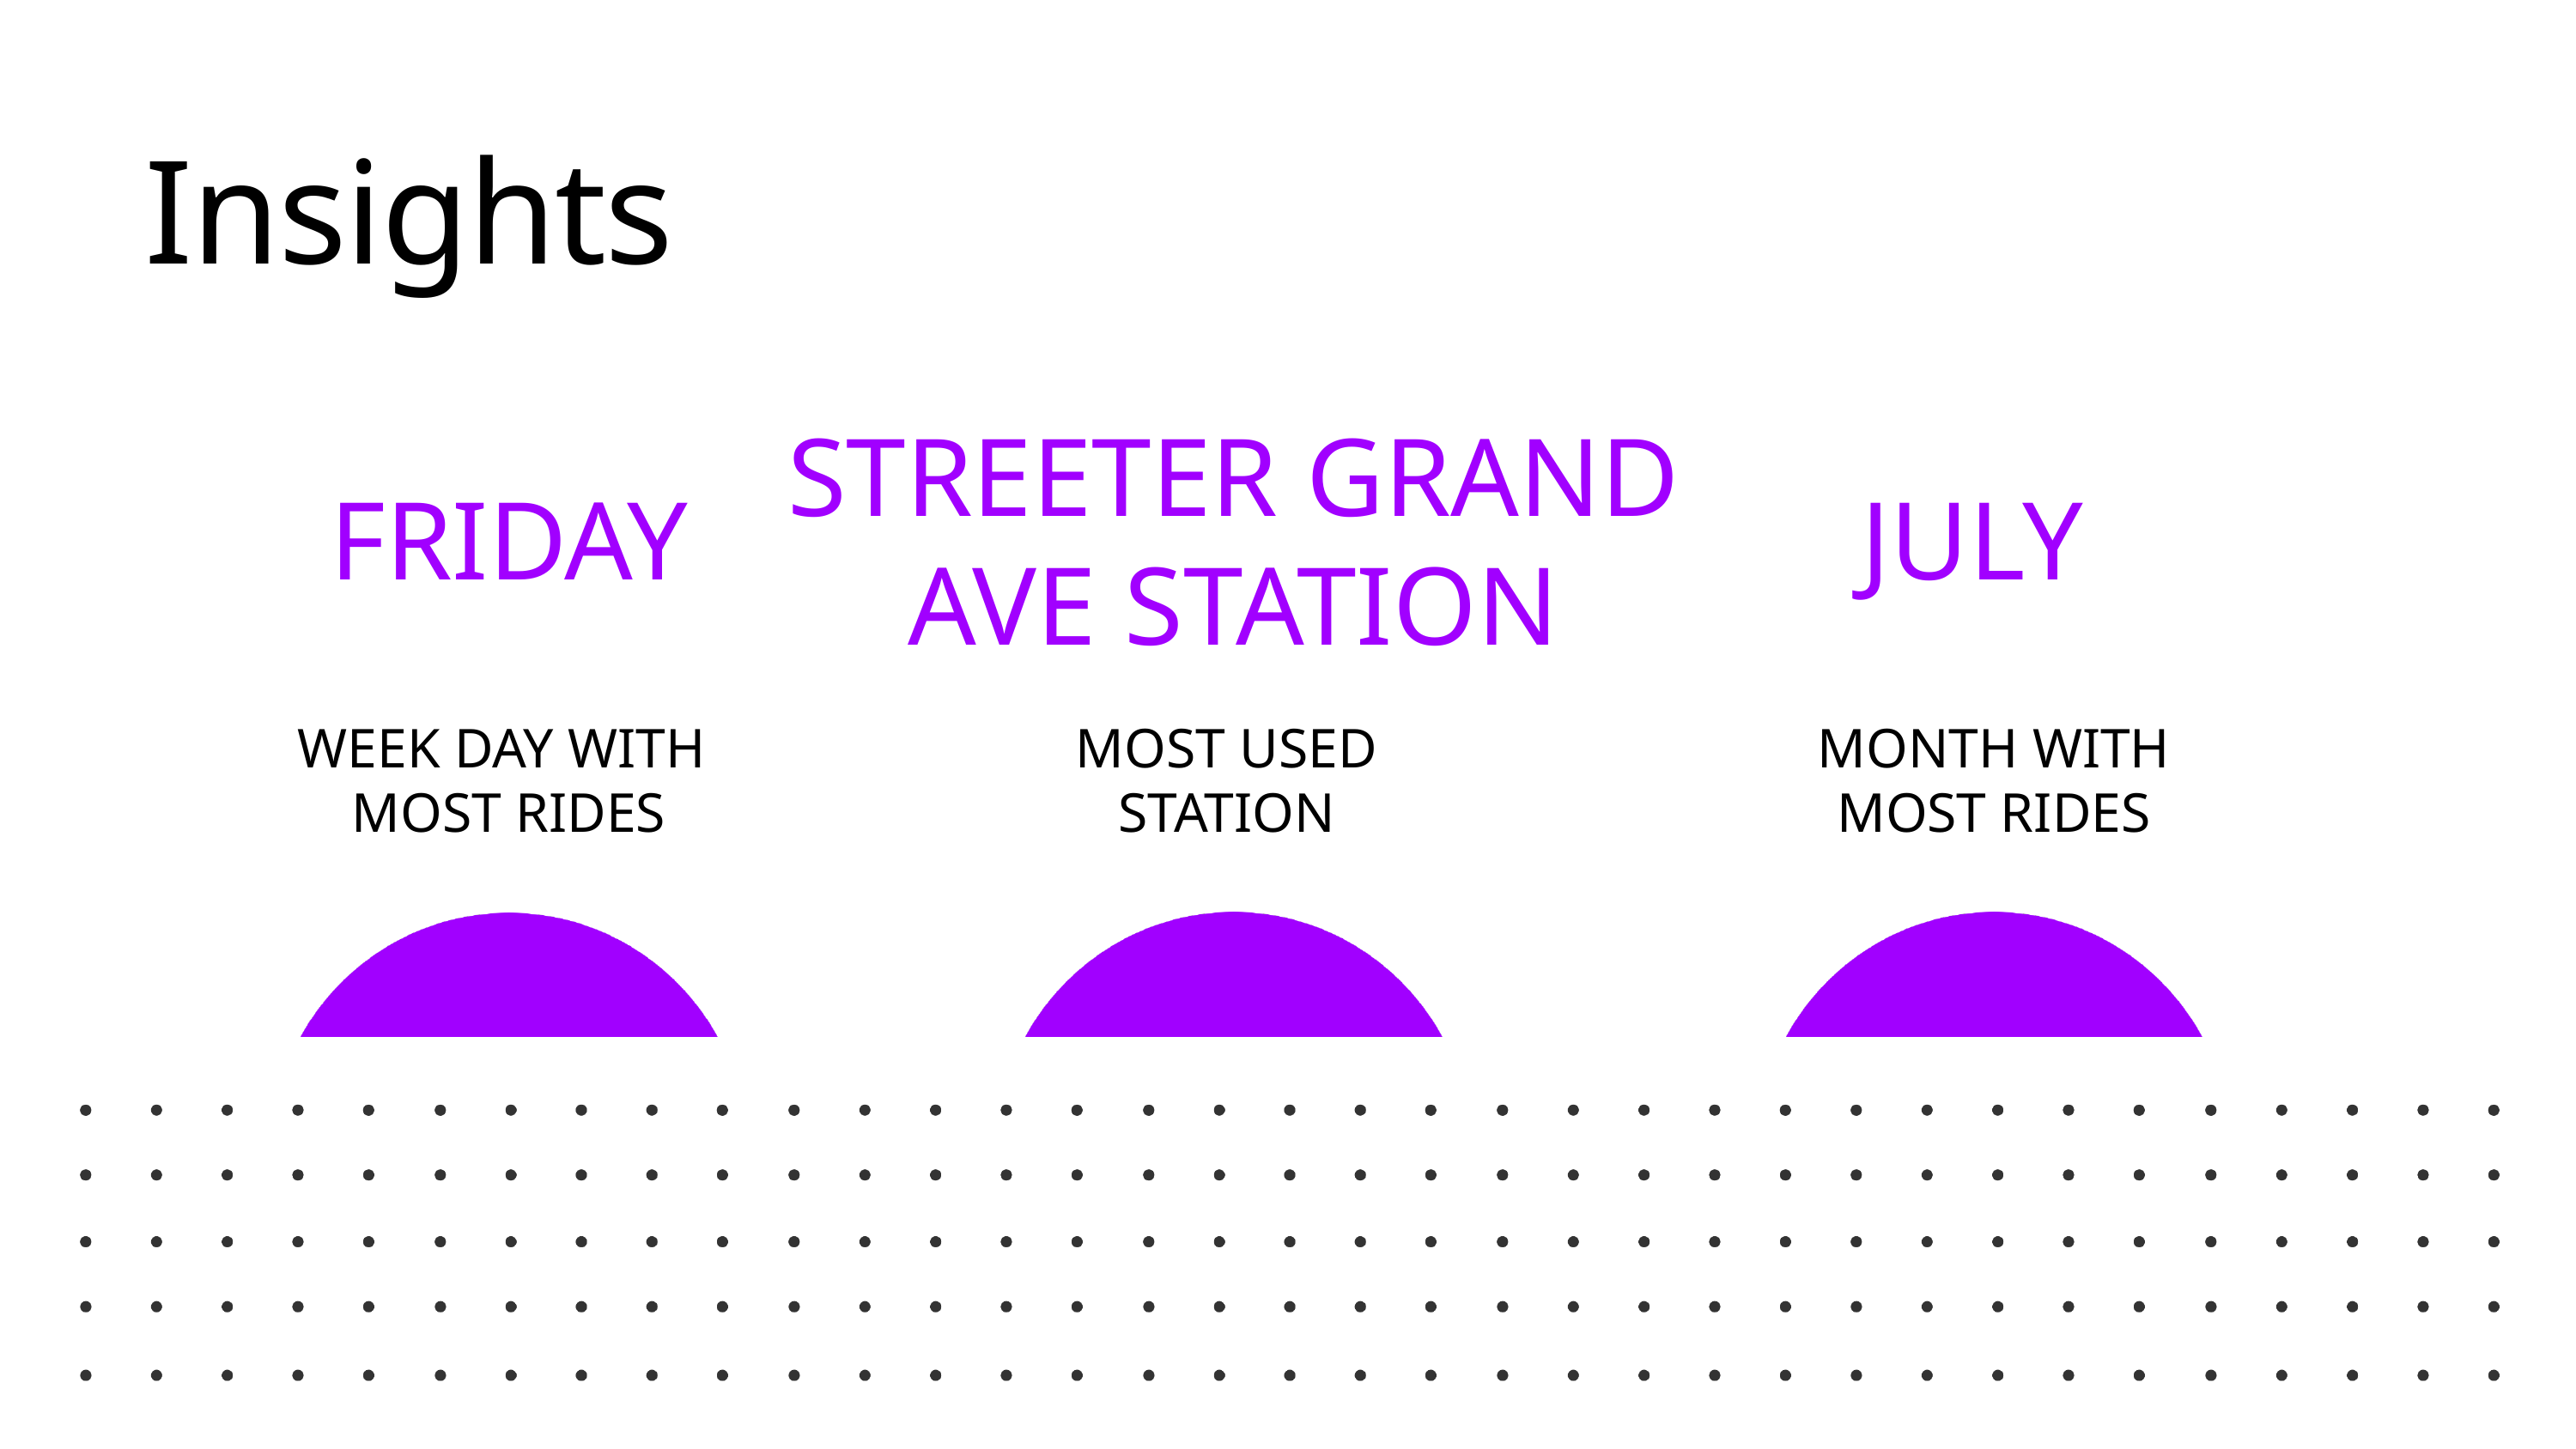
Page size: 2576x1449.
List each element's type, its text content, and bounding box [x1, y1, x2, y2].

text_box Insights [144, 121, 799, 294]
picture [299, 912, 719, 1037]
text_box MONTH WITH MOST RIDES [1805, 707, 2184, 849]
picture [1024, 912, 1443, 1037]
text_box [72, 1099, 2504, 1385]
text_box STREETER GRAND AVE STATION [746, 403, 1722, 674]
text_box JULY [1849, 465, 2140, 608]
text_box MOST USED STATION [1063, 707, 1405, 849]
text_box WEEK DAY WITH MOST RIDES [284, 707, 733, 849]
text_box FRIDAY [240, 465, 778, 608]
picture [1784, 912, 2204, 1037]
